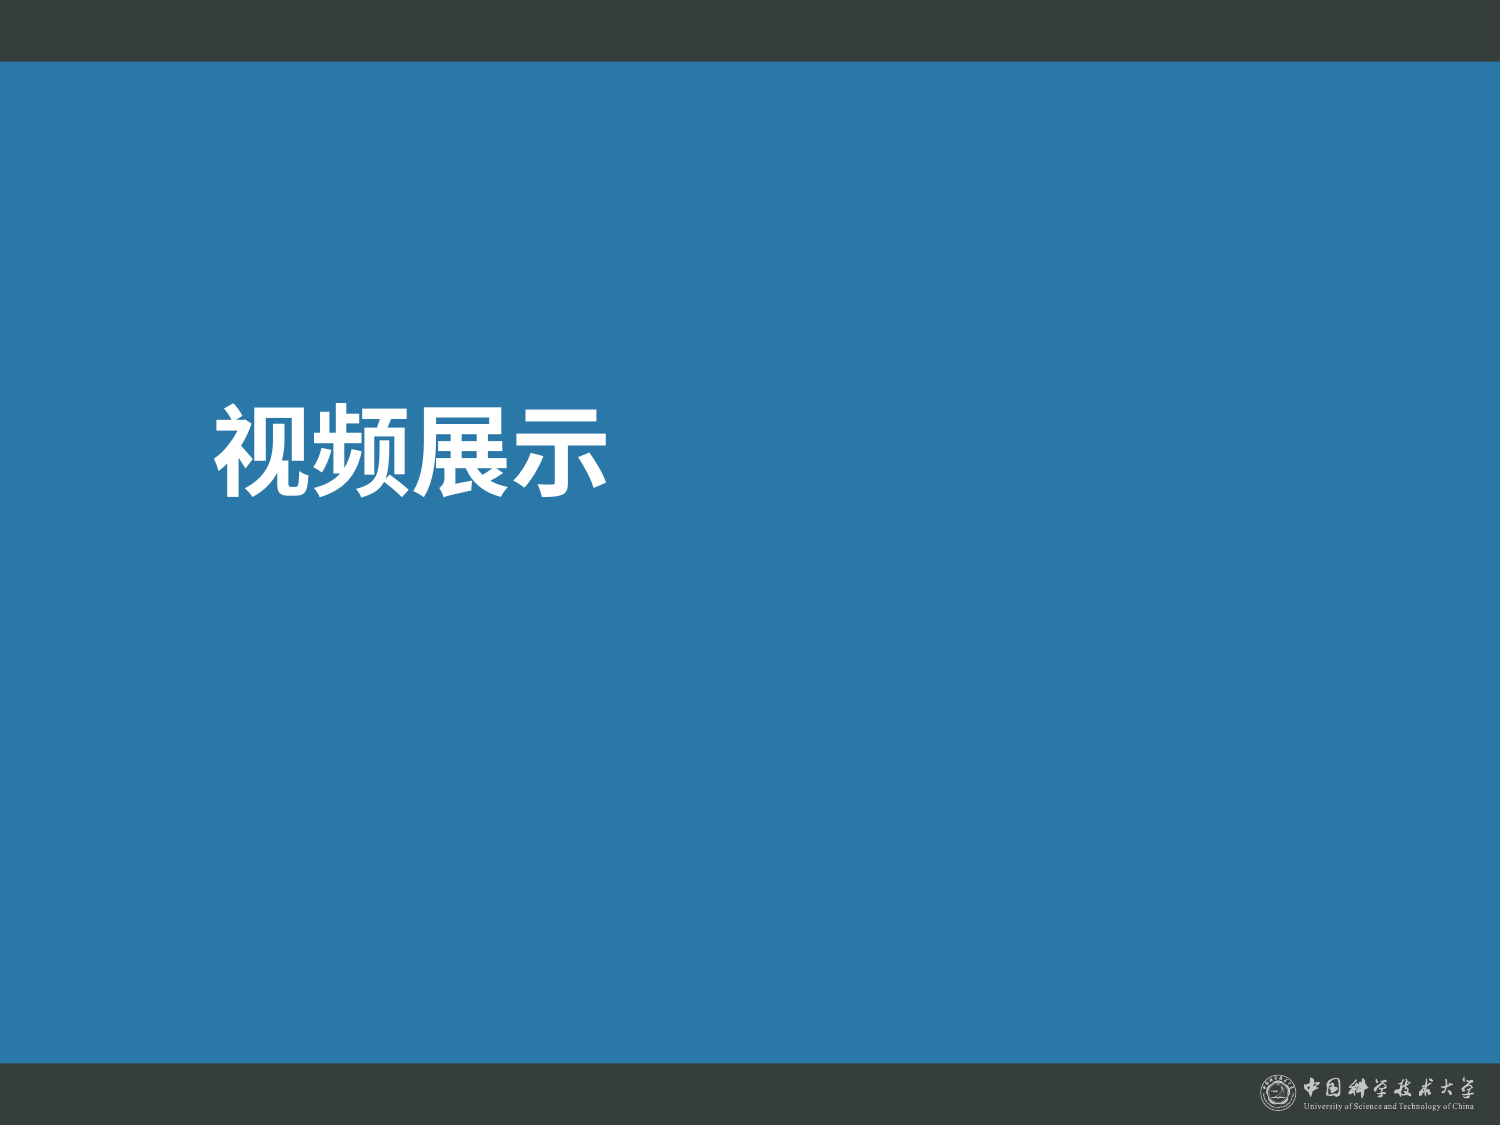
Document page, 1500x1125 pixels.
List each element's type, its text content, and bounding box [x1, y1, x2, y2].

title 视频展示 [196, 130, 1304, 518]
